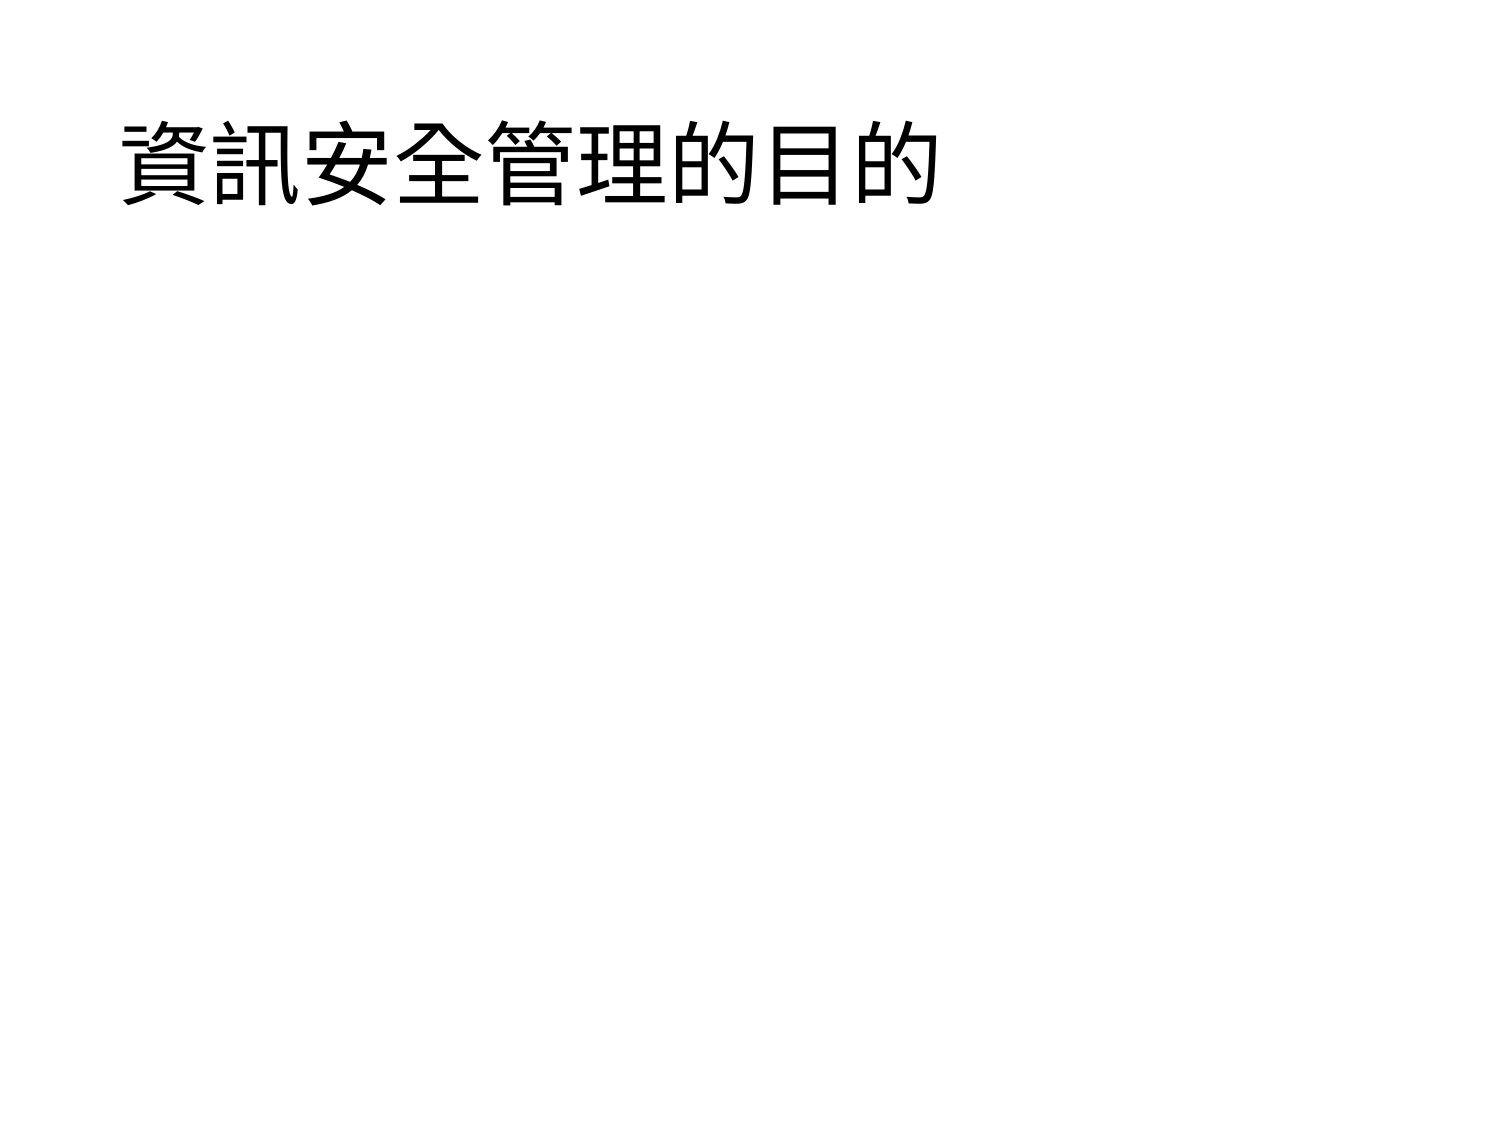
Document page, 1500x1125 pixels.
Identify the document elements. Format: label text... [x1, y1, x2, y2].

title 資訊安全管理的目的 [103, 59, 1397, 278]
